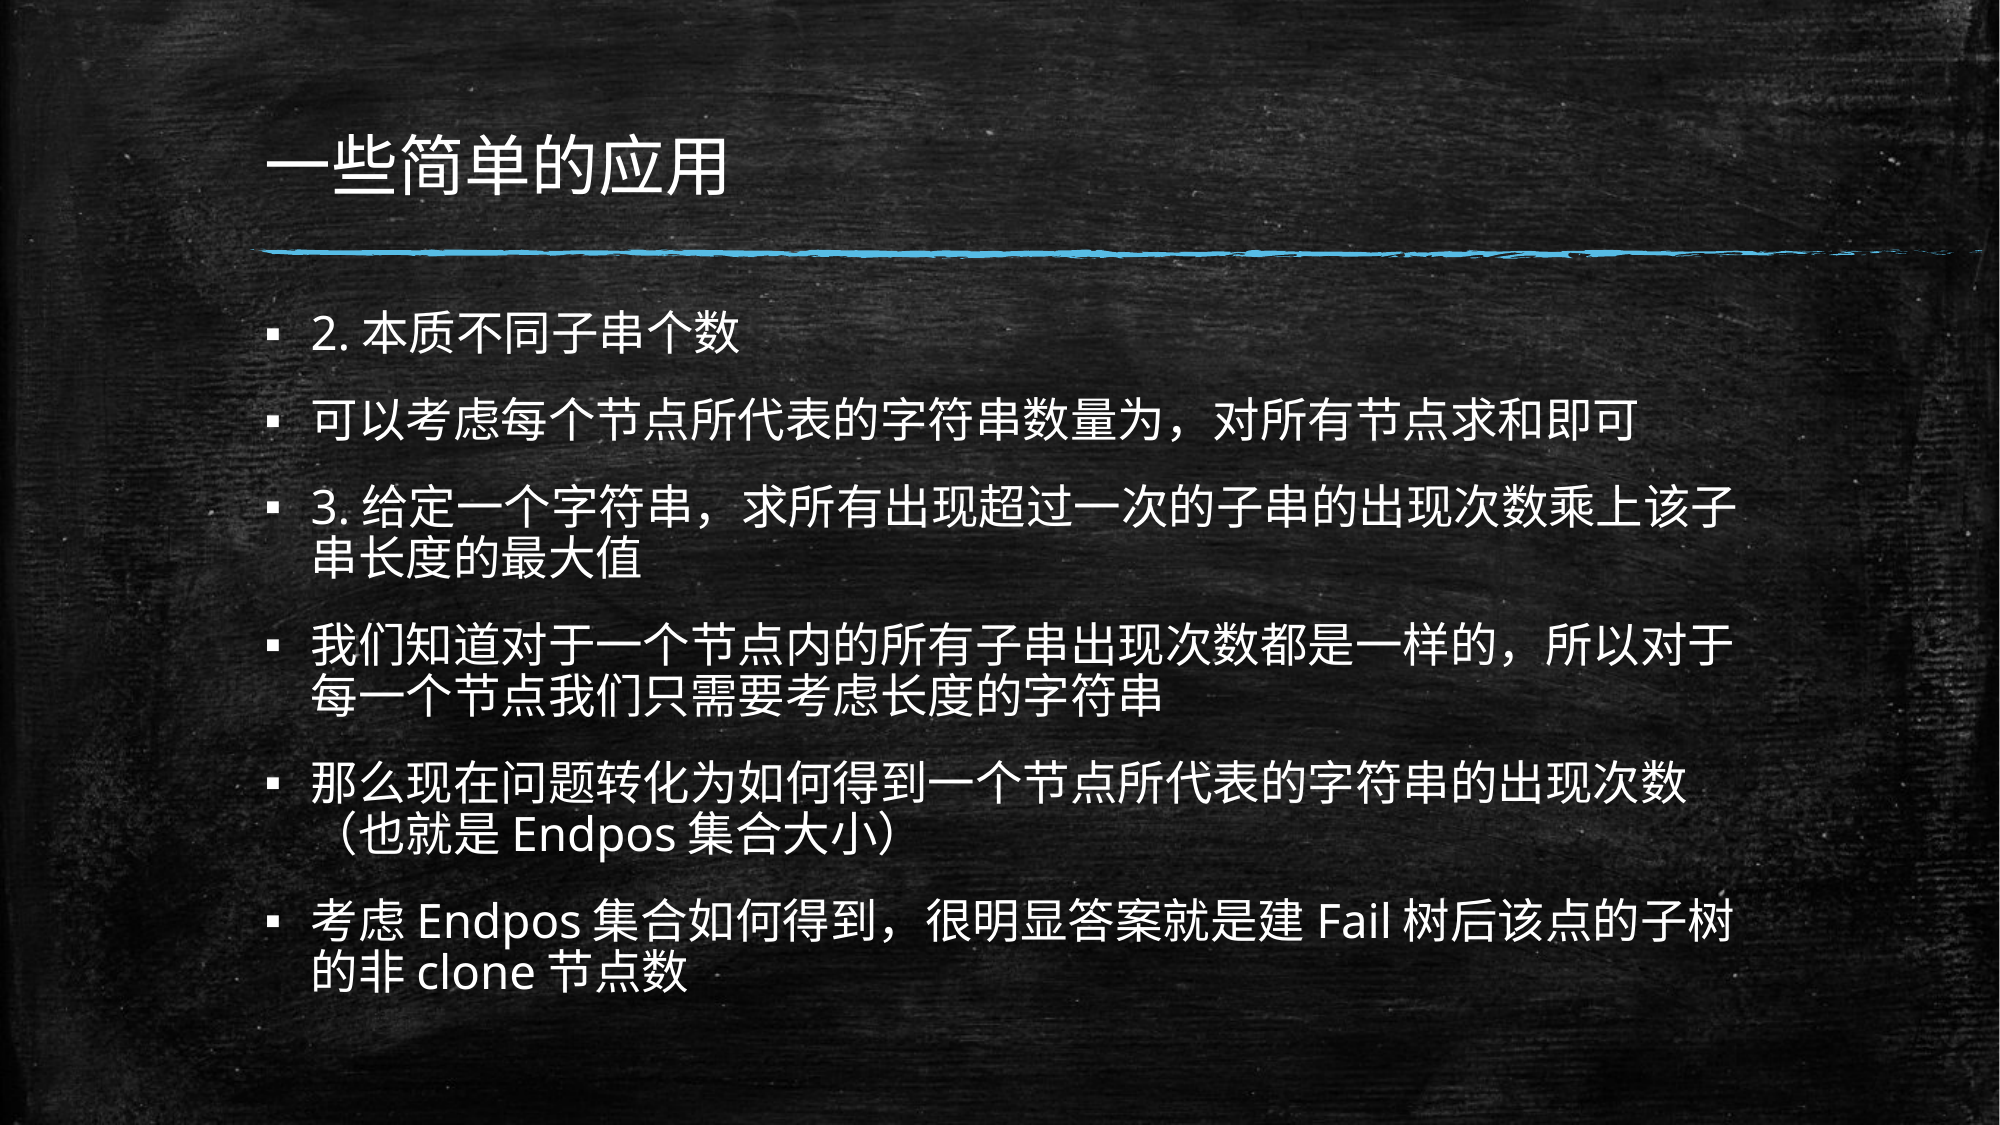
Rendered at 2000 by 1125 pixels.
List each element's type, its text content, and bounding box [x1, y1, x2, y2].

title 一些简单的应用 [249, 45, 1750, 213]
